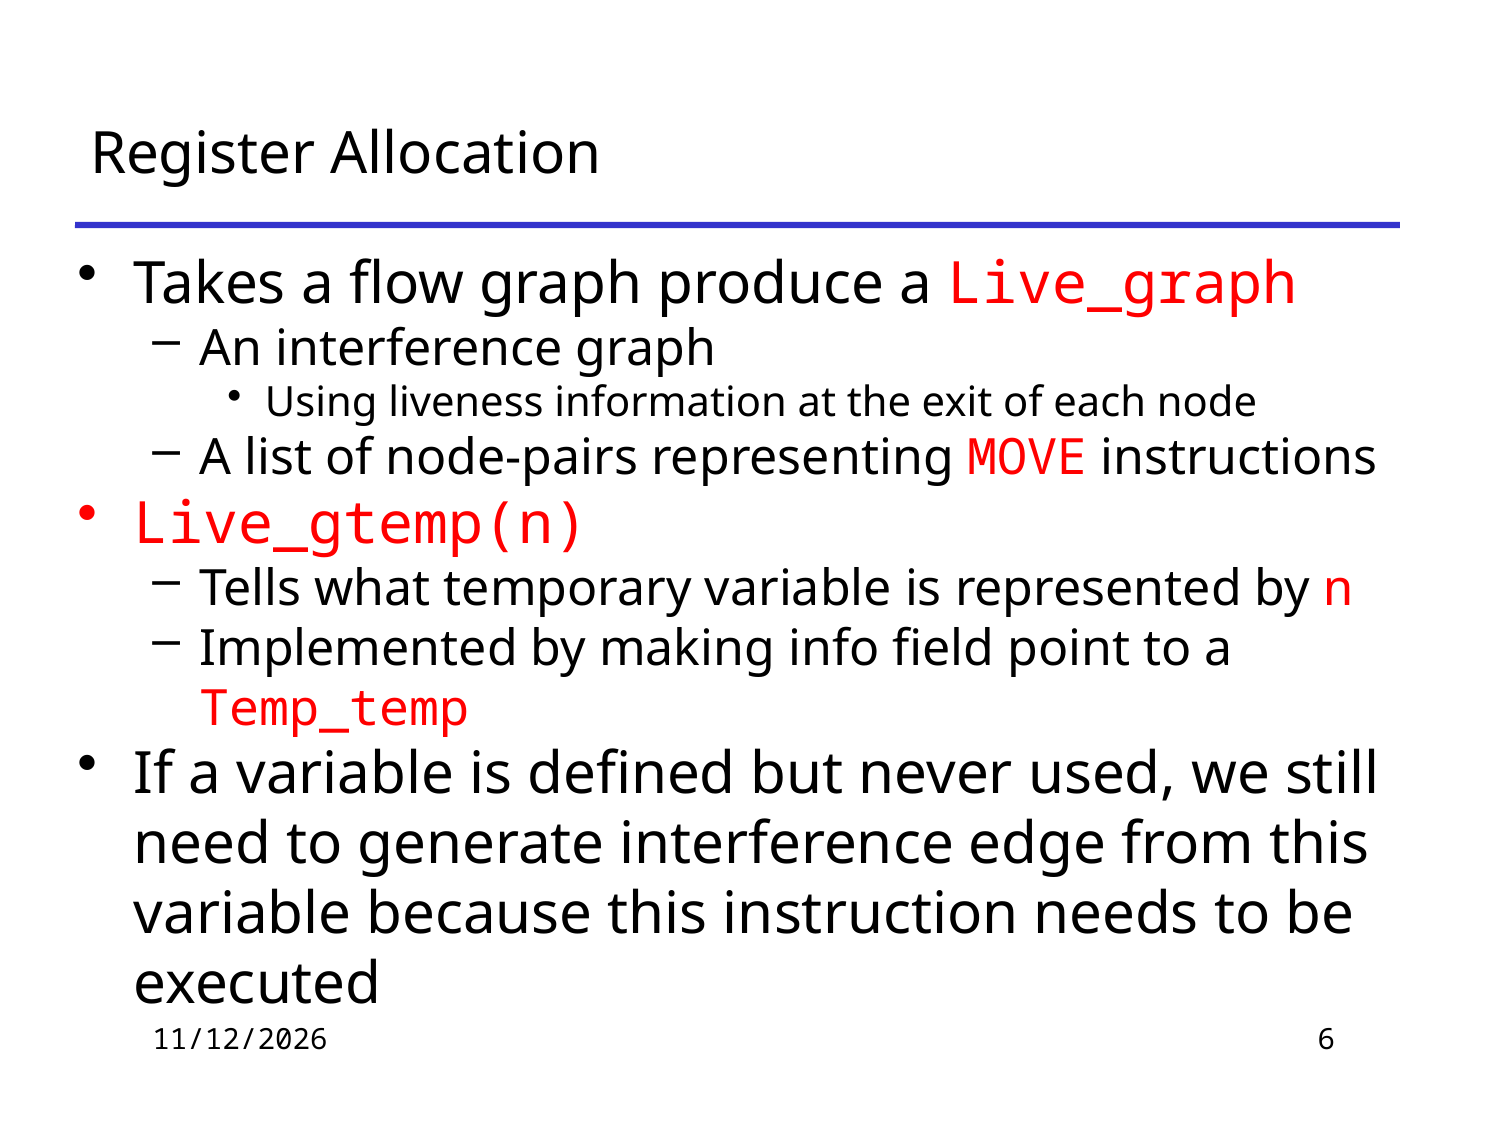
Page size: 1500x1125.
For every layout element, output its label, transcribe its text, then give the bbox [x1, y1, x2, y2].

list Takes a flow graph produce a Live_graph An interference graph Using liveness information at the exit of each node A list of node-pairs representing MOVE instructions Live_gtemp(n) Tells what temporary variable is represented by n Implemented by making info field point to a Temp_temp If a variable is defined but never used, we still need to generate interference edge from this variable because this instruction needs to be executed [62, 237, 1438, 1025]
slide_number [137, 1025, 451, 1088]
slide_number 6 [1037, 1025, 1351, 1088]
title Register Allocation [75, 75, 1400, 225]
